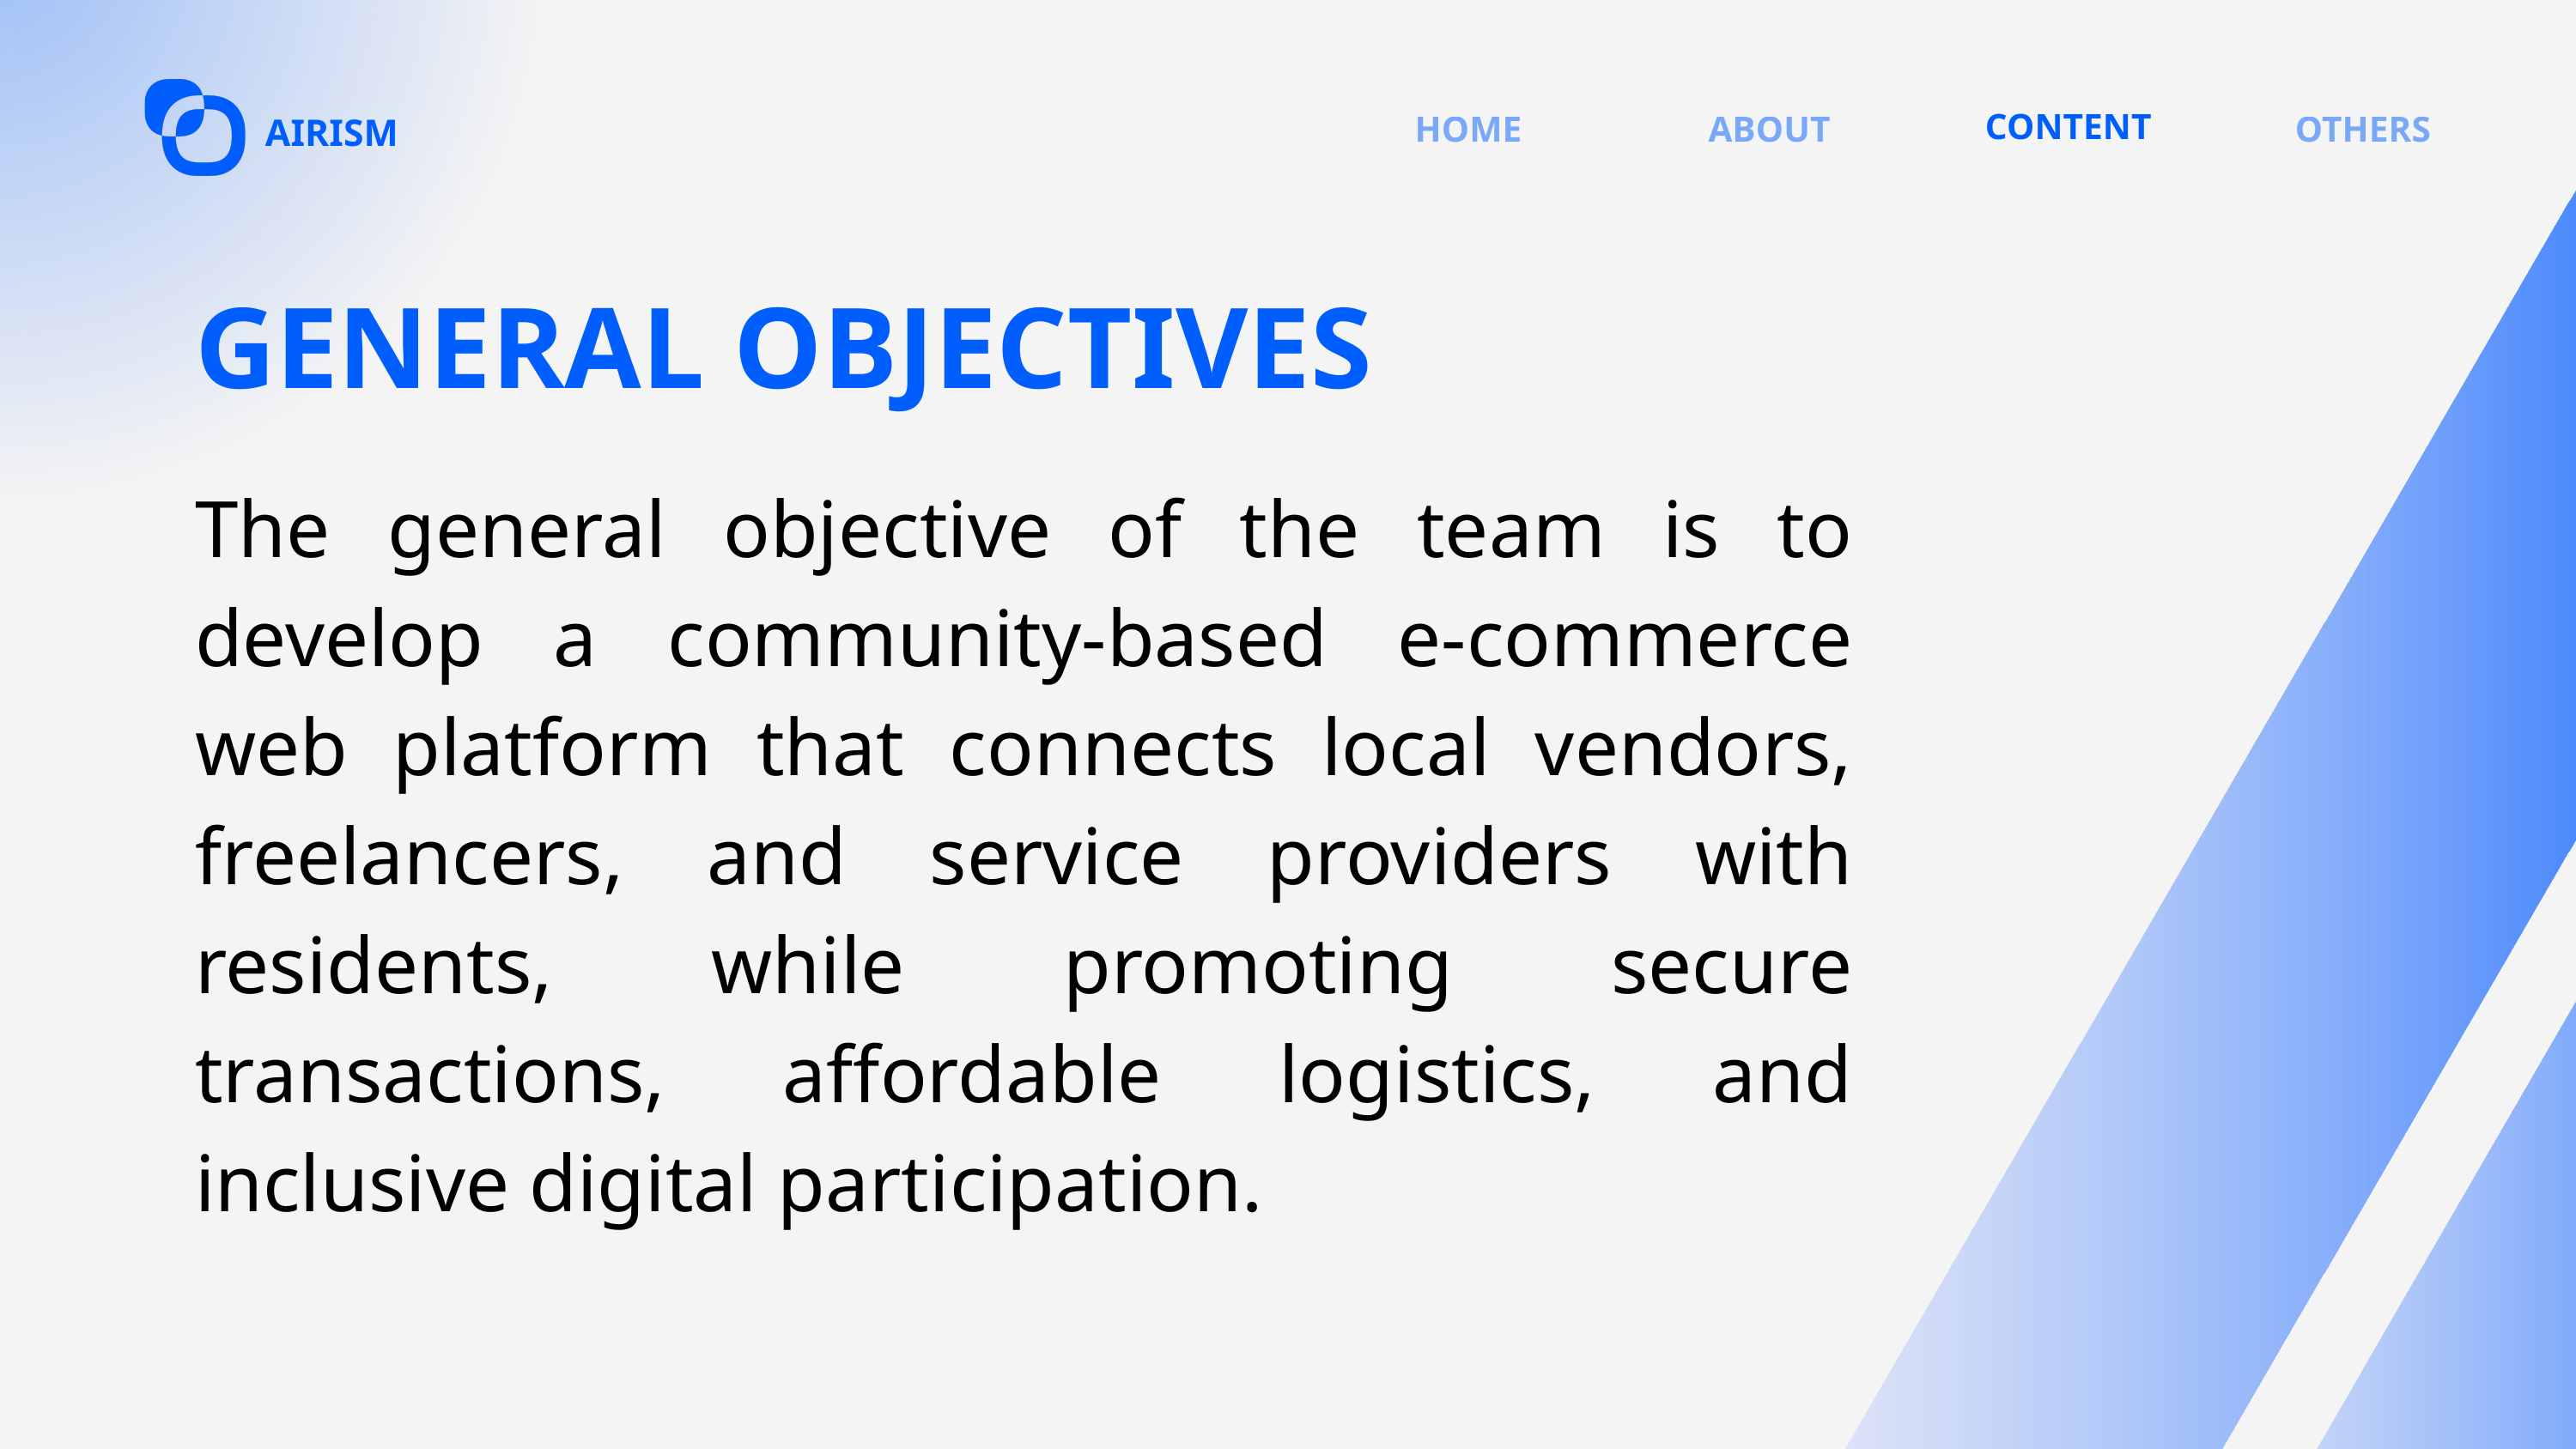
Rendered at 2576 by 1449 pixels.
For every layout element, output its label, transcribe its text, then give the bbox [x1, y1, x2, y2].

text_box AIRISM [264, 101, 776, 154]
text_box ABOUT [1635, 100, 1905, 149]
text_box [1968, 1207, 2576, 1449]
text_box GENERAL OBJECTIVES [195, 284, 1688, 411]
text_box [144, 79, 246, 176]
text_box The general objective of the team is to develop a community-based e-commerce web platform that connects local vendors, freelancers, and service providers with residents, while promoting secure transactions, affordable logistics, and inclusive digital participation. [195, 464, 1854, 1228]
text_box OTHERS [2117, 100, 2432, 149]
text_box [1498, 783, 2576, 1110]
text_box CONTENT [1956, 97, 2181, 147]
text_box HOME [1287, 100, 1522, 149]
text_box [0, 0, 600, 557]
